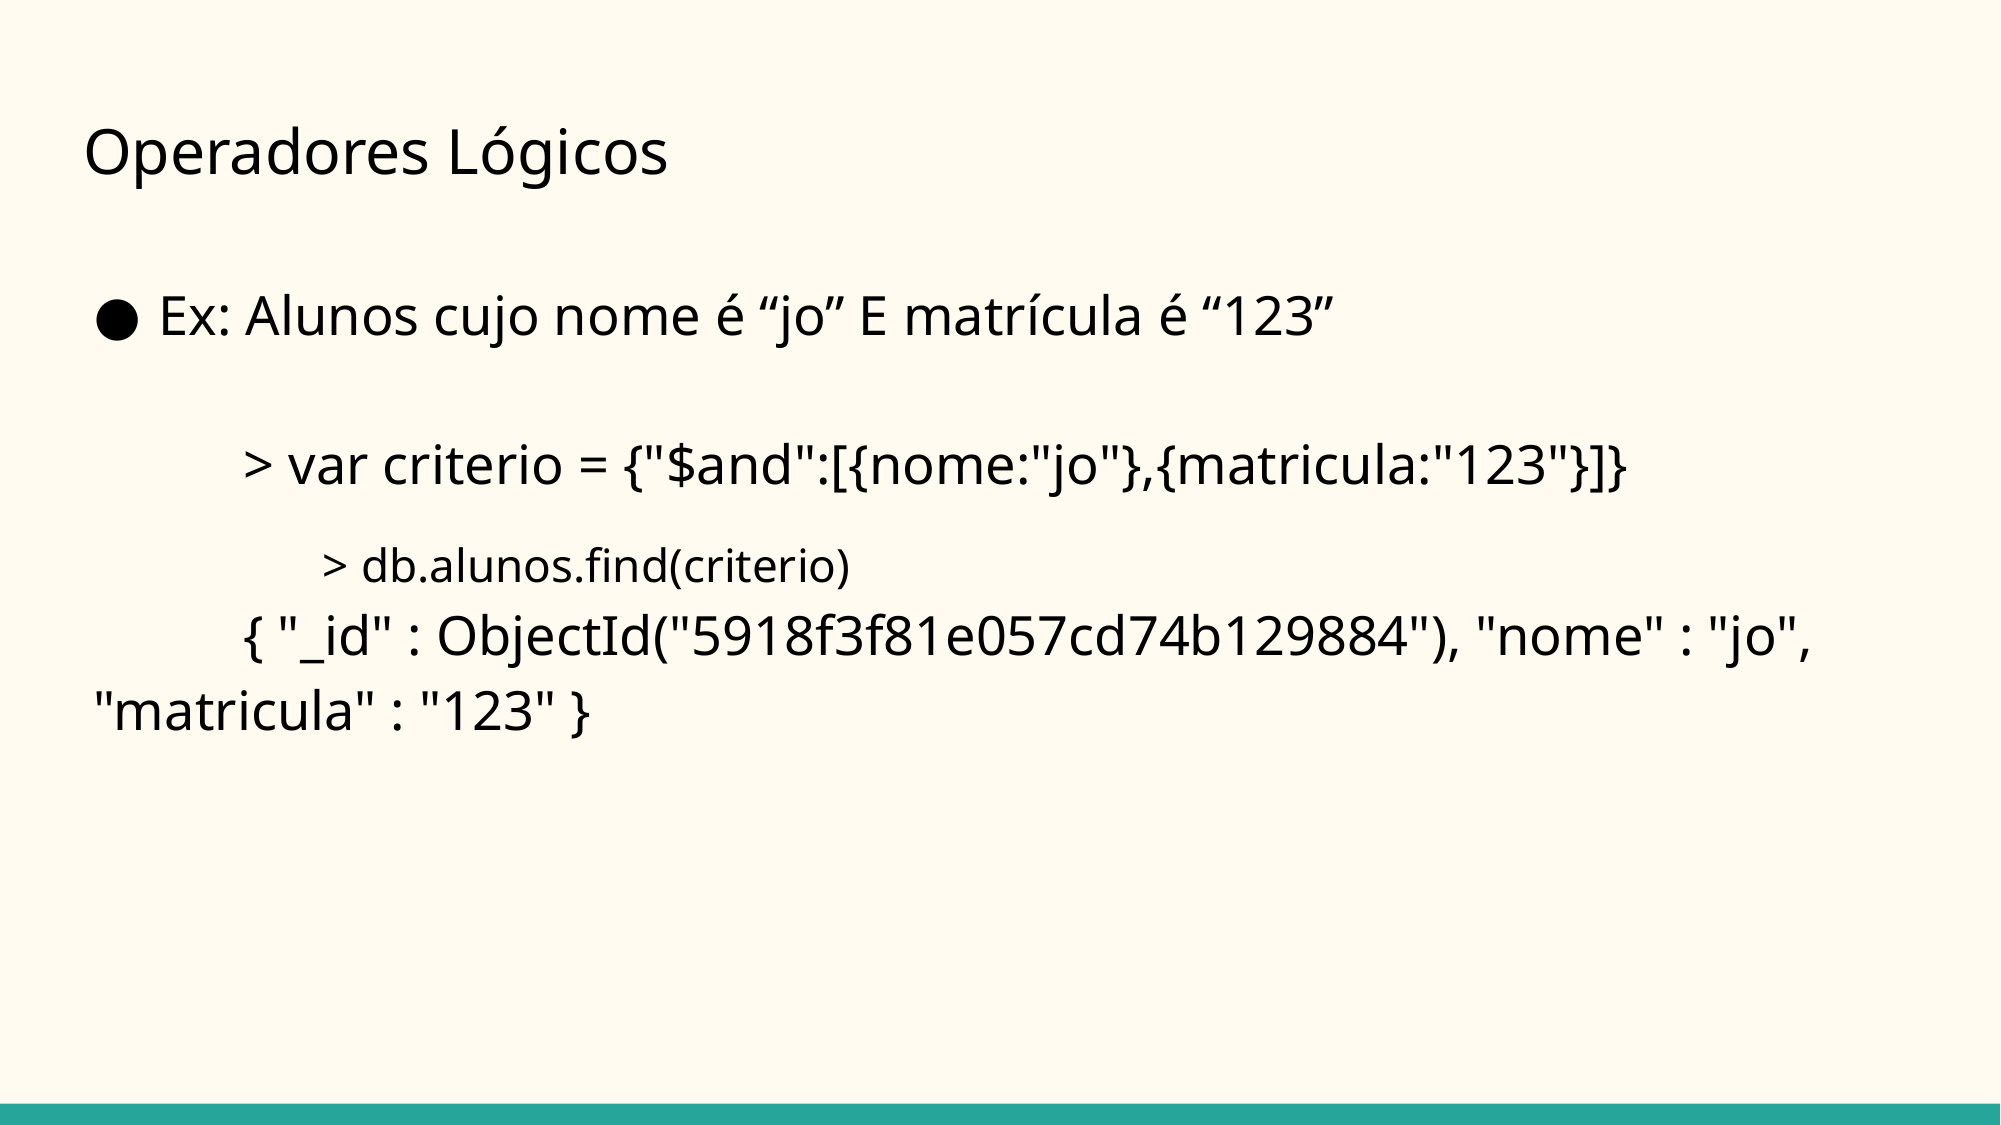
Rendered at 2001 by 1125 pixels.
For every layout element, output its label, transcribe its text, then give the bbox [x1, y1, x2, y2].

list Ex: Alunos cujo nome é “jo” E matrícula é “123” > var criterio = {"$and":[{nome:"jo"},{matricula:"123"}]} > db.alunos.find(criterio) { "_id" : ObjectId("5918f3f81e057cd74b129884"), "nome" : "jo", "matricula" : "123" } [68, 256, 1932, 1000]
title Operadores Lógicos [68, 97, 1932, 232]
